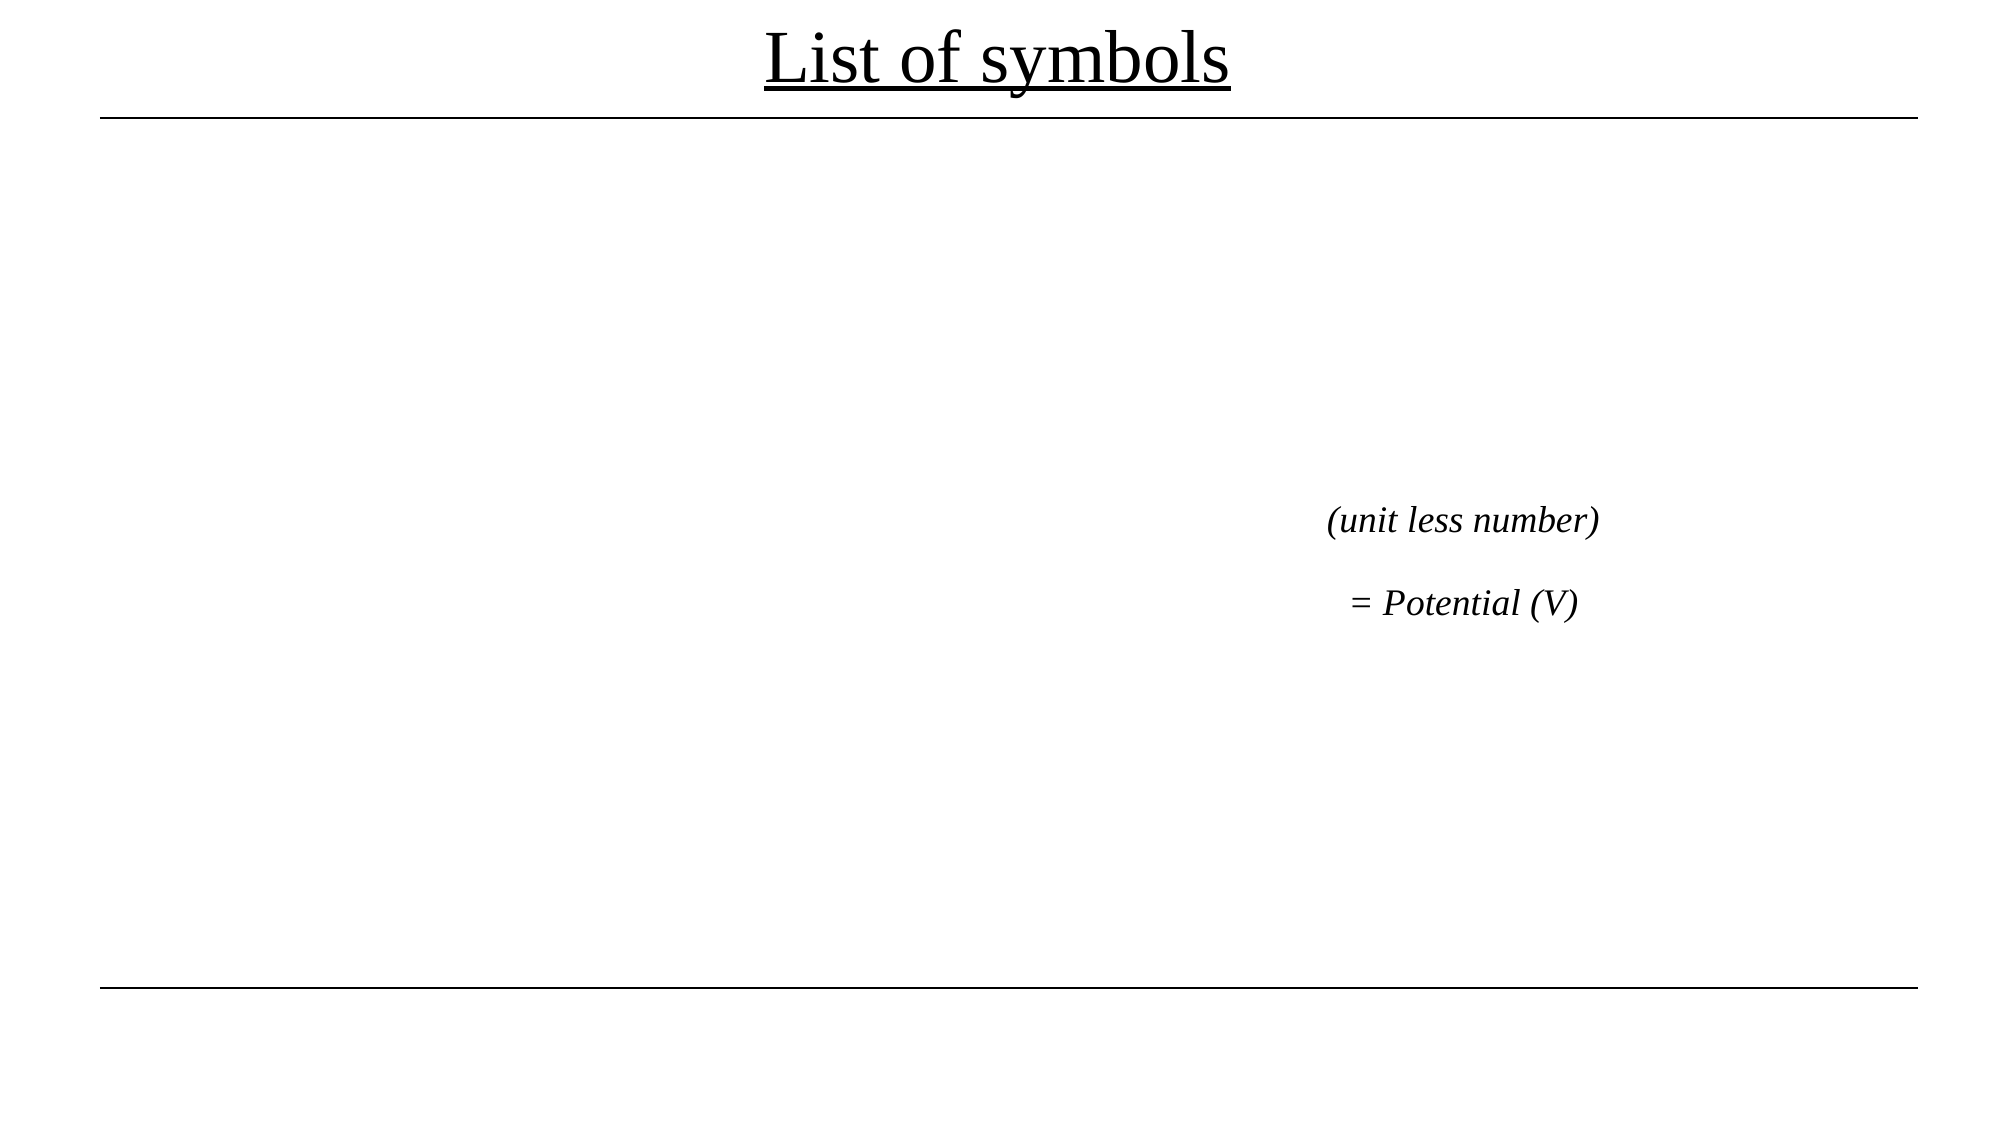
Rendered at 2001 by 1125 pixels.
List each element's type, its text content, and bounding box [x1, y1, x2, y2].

text_box List of symbols [0, 0, 2000, 105]
